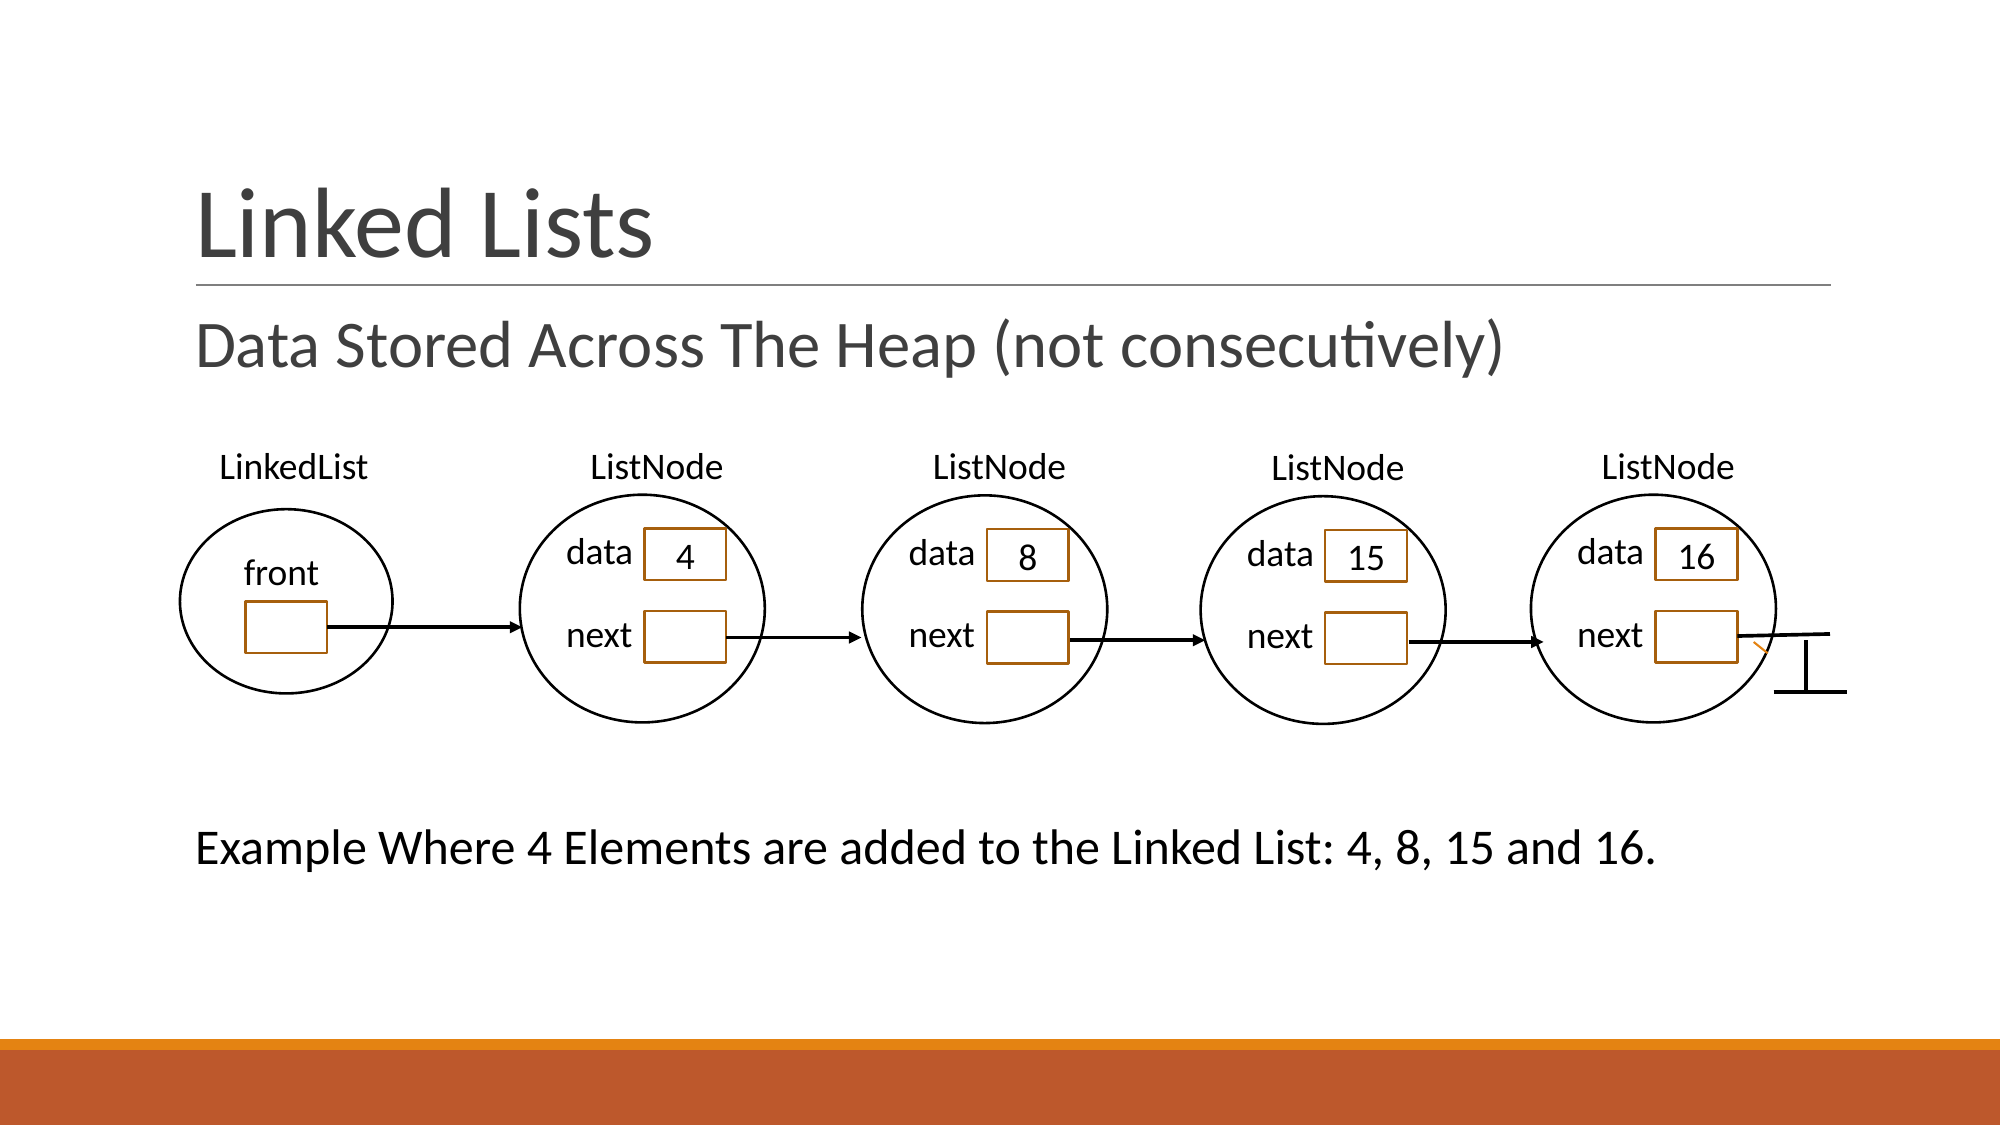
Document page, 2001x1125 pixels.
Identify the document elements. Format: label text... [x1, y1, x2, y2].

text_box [861, 434, 1138, 724]
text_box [1200, 435, 1477, 725]
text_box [1737, 633, 1831, 637]
text_box [328, 556, 393, 625]
list Data Stored Across The Heap (not consecutively) [180, 302, 1830, 432]
text_box [179, 509, 386, 694]
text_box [1753, 645, 1768, 654]
title Linked Lists [180, 47, 1830, 285]
text_box Example Where 4 Elements are added to the Linked List: 4, 8, 15 and 16. [179, 806, 1782, 882]
text_box LinkedList [204, 434, 404, 495]
text_box front [228, 540, 379, 601]
text_box [245, 601, 328, 654]
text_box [1530, 433, 1807, 723]
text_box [519, 433, 796, 723]
